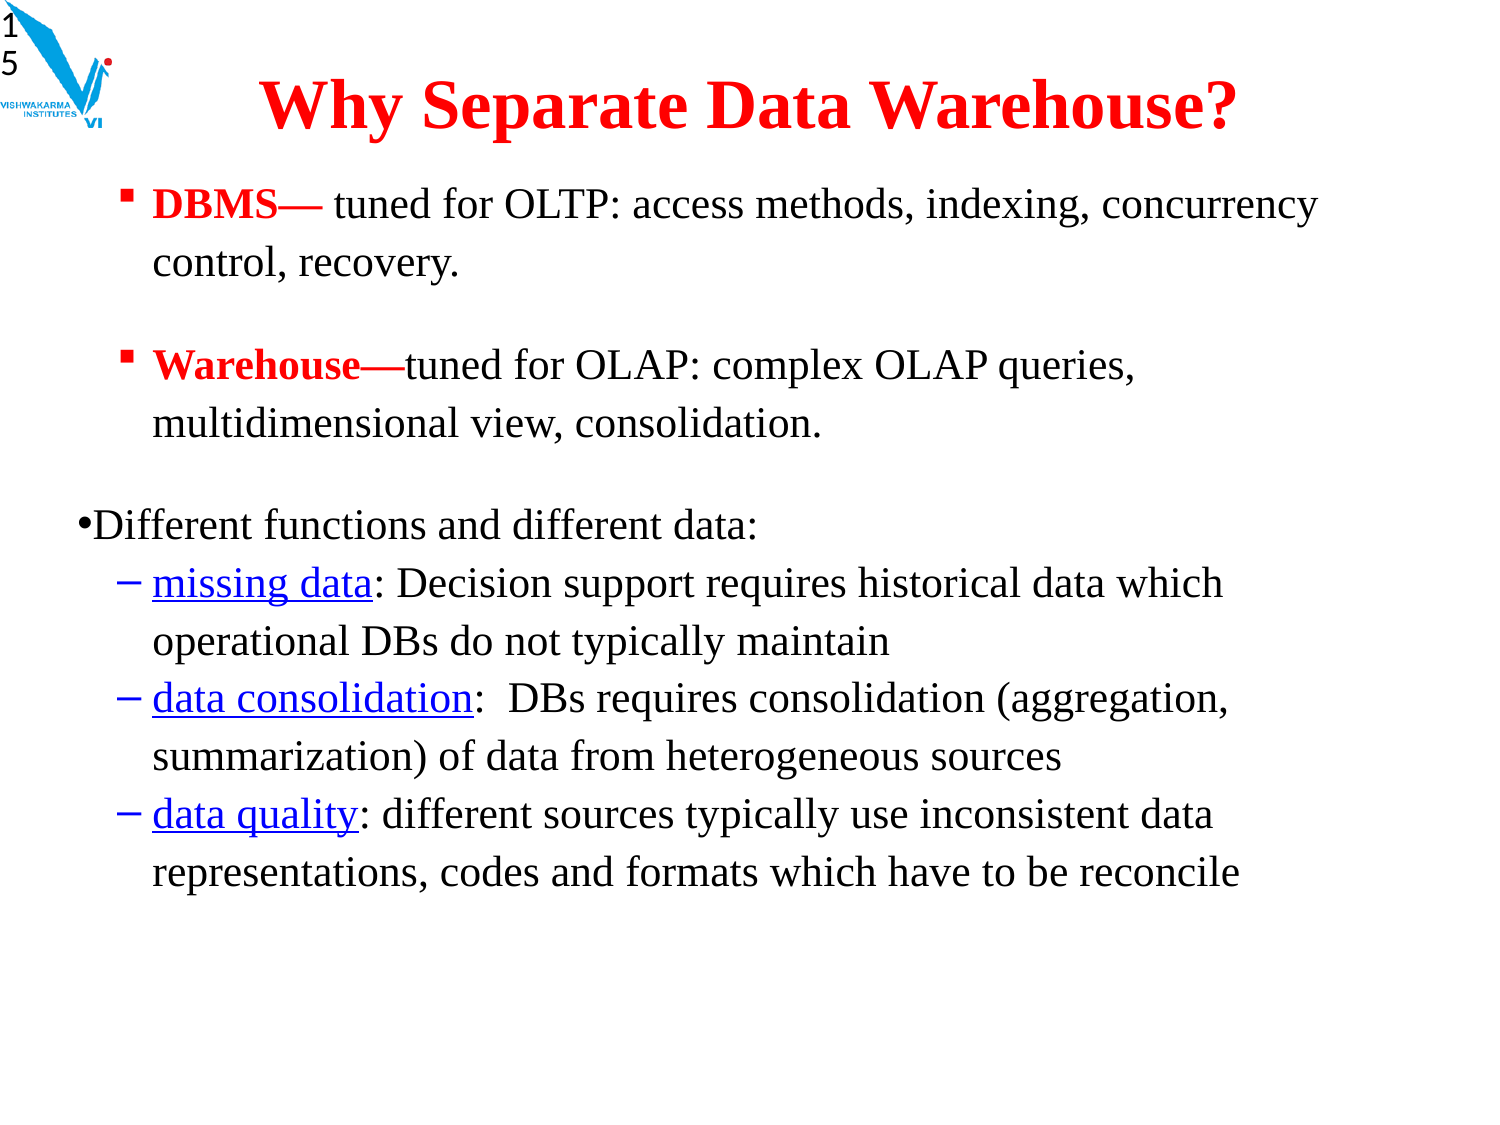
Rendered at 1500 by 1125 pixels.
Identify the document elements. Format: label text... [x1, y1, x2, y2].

text_box DBMS— tuned for OLTP: access methods, indexing, concurrency control, recovery. Warehouse—tuned for OLAP: complex OLAP queries, multidimensional view, consolidation. Different functions and different data: missing data: Decision support requires historical data which operational DBs do not typically maintain data consolidation: DBs requires consolidation (aggregation, summarization) of data from heterogeneous sources data quality: different sources typically use inconsistent data representations, codes and formats which have to be reconcile [62, 162, 1438, 1088]
text_box Why Separate Data Warehouse? [122, 62, 1438, 138]
picture [0, 0, 120, 135]
